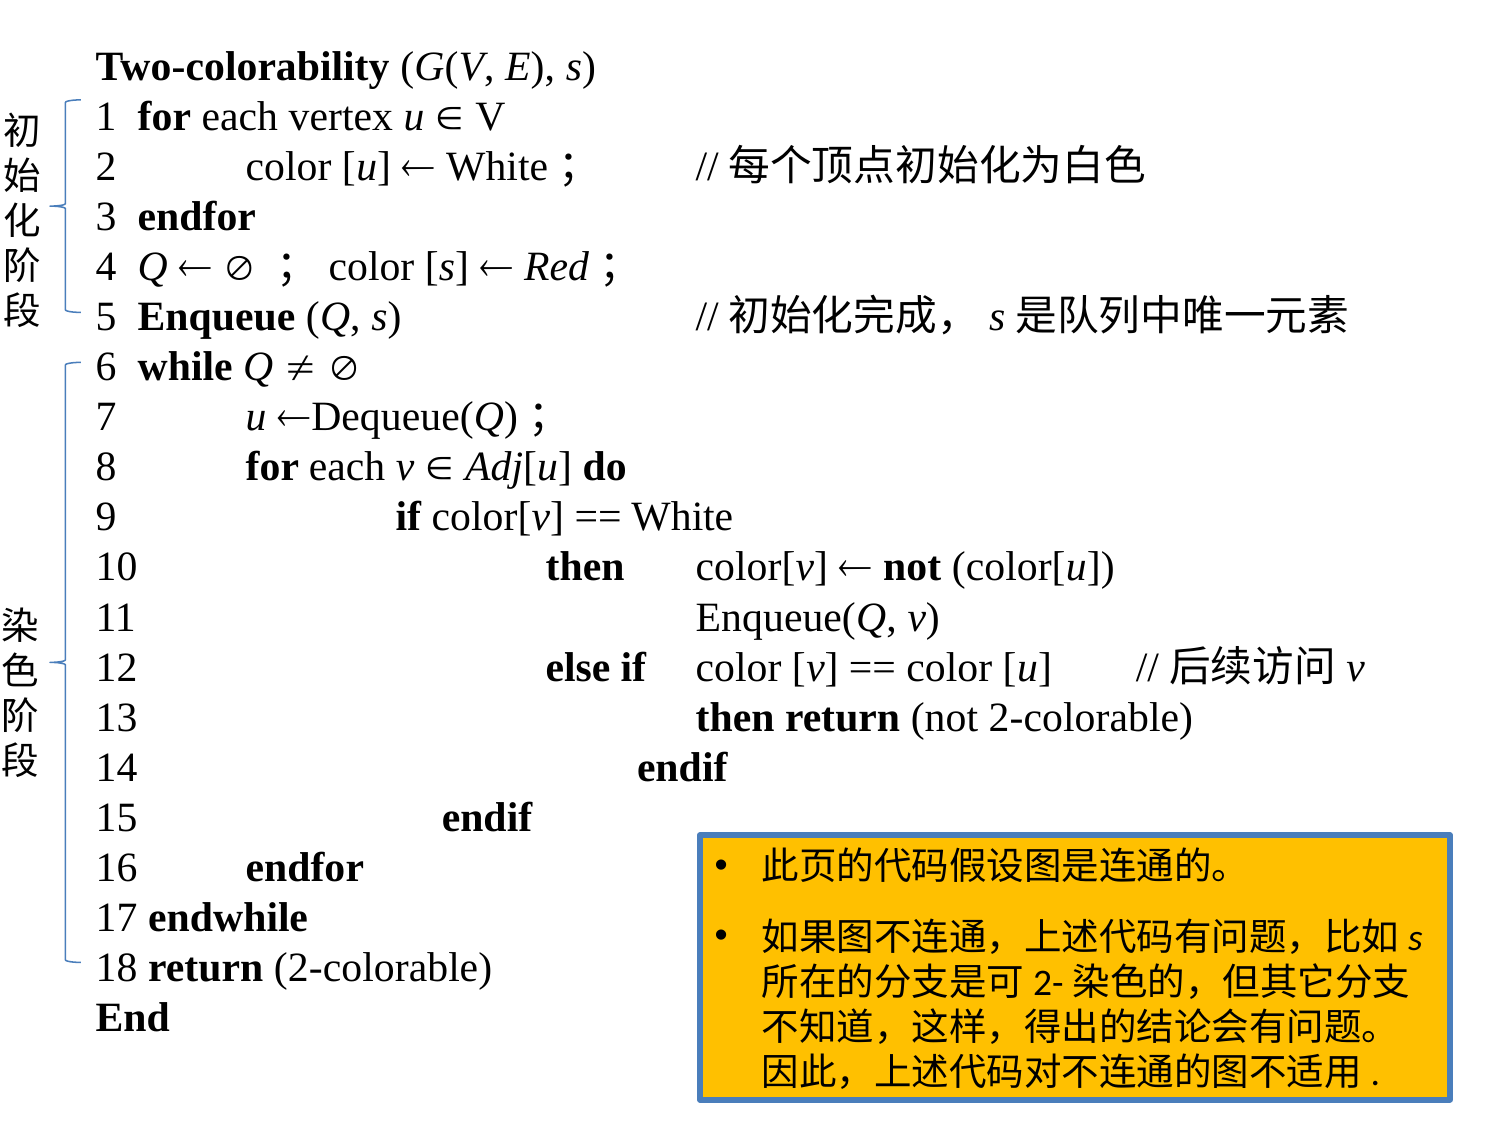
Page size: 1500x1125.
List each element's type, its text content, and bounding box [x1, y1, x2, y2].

text_box 此页的代码假设图是连通的。 如果图不连通，上述代码有问题，比如s所在的分支是可2-染色的，但其它分支不知道，这样，得出的结论会有问题。因此，上述代码对不连通的图不适用. [699, 835, 1450, 1100]
text_box 染 色 阶 段 [0, 595, 54, 790]
text_box 初 始 化 阶 段 [0, 99, 57, 340]
footer 8-21 [512, 1047, 988, 1103]
text_box Two-colorability (G(V, E), s) 1 for each vertex u  V 2 color [u]  White； //每个顶点初始化为白色 3 endfor 4 Q   ；color [s]  Red； 5 Enqueue (Q, s) //初始化完成，s是队列中唯一元素 6 while Q   7 u Dequeue(Q)； 8 for each v  Adj[u] do 9 if color[v] == White 10 then color[v]  not (color[u]) 11 Enqueue(Q, v) 12 else if color [v] == color [u] //后续访问v 13 then return (not 2-colorable) 14 endif 15 endif 16 endfor 17 endwhile 18 return (2-colorable) End [80, 31, 1419, 1047]
text_box [57, 99, 81, 314]
text_box [54, 361, 81, 964]
